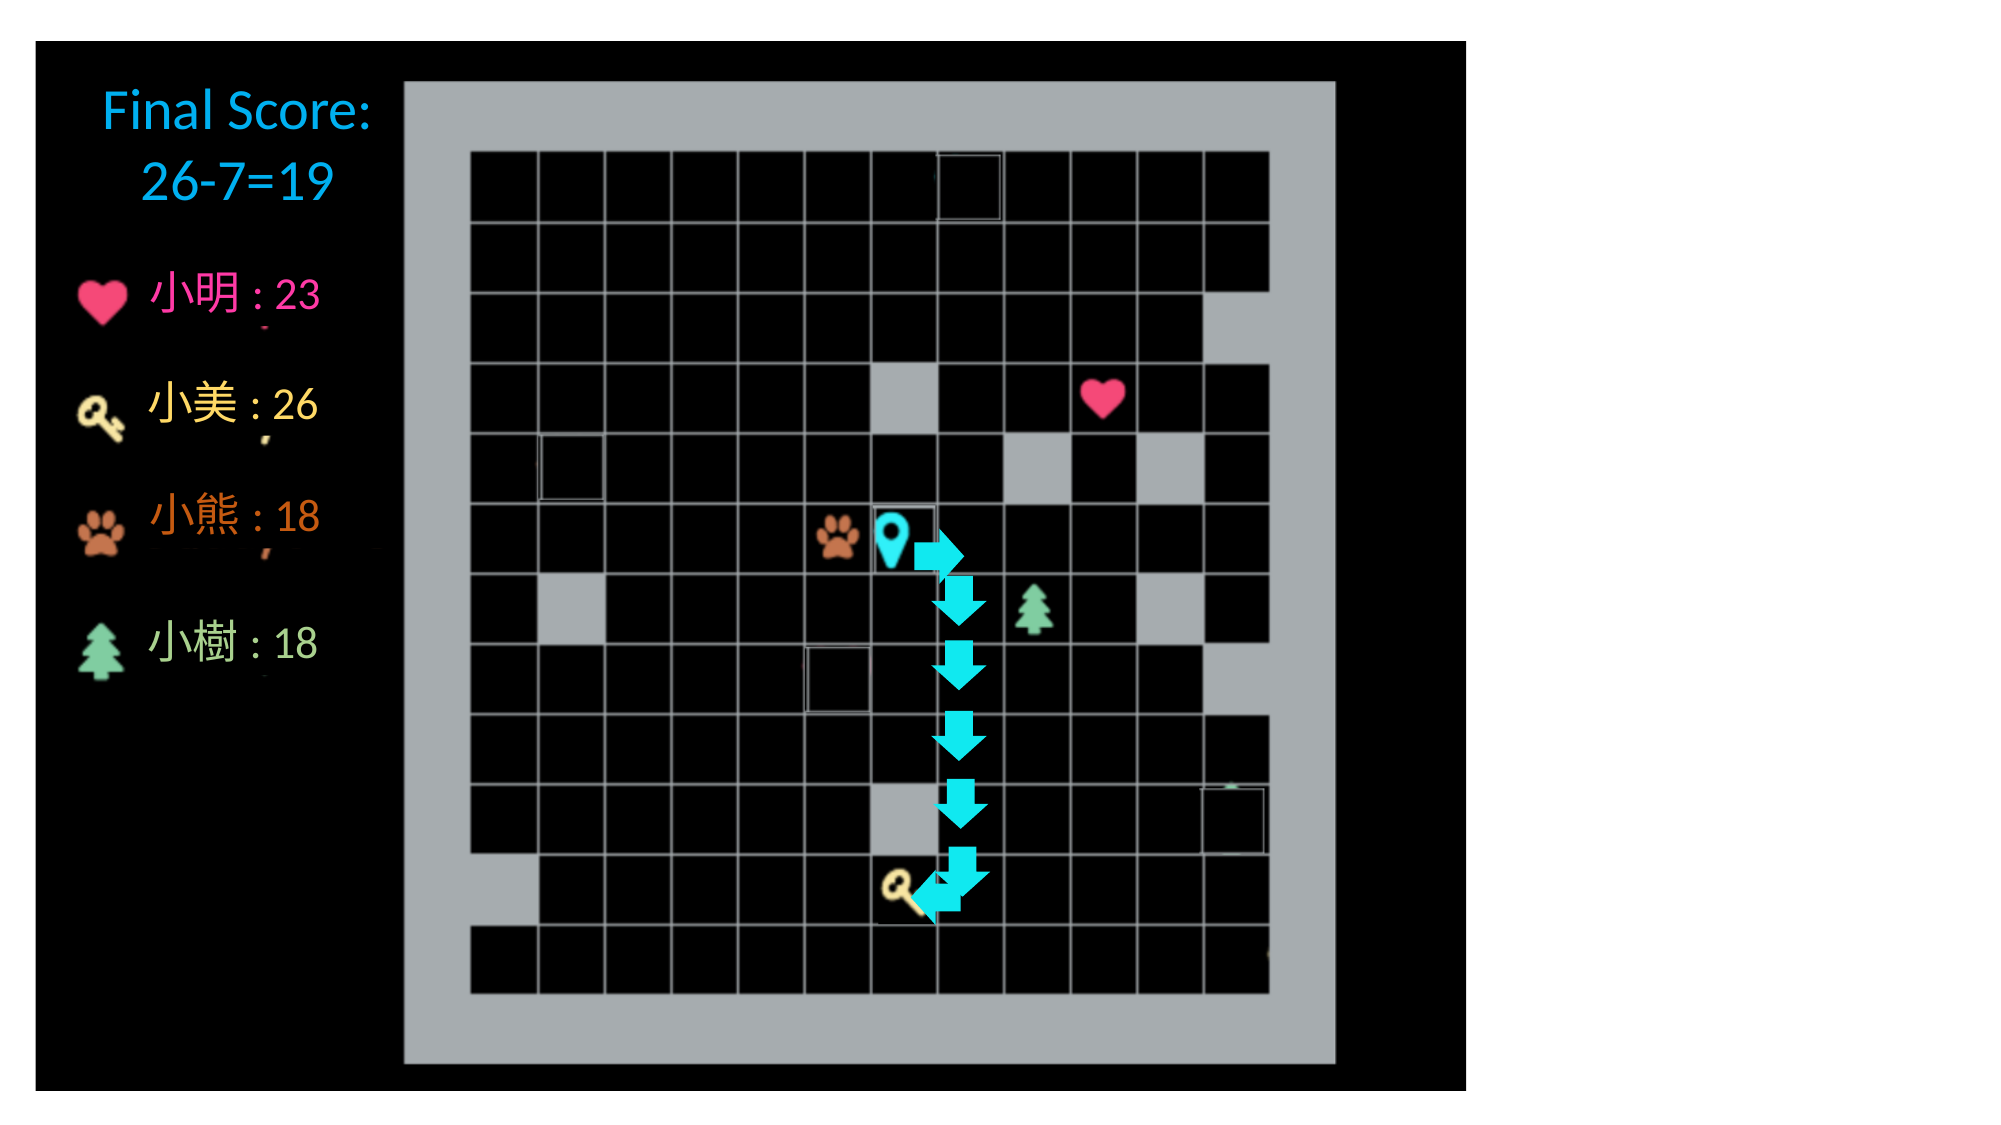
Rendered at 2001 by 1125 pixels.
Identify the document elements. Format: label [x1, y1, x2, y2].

picture [393, 65, 1353, 1074]
text_box [35, 40, 1467, 1091]
